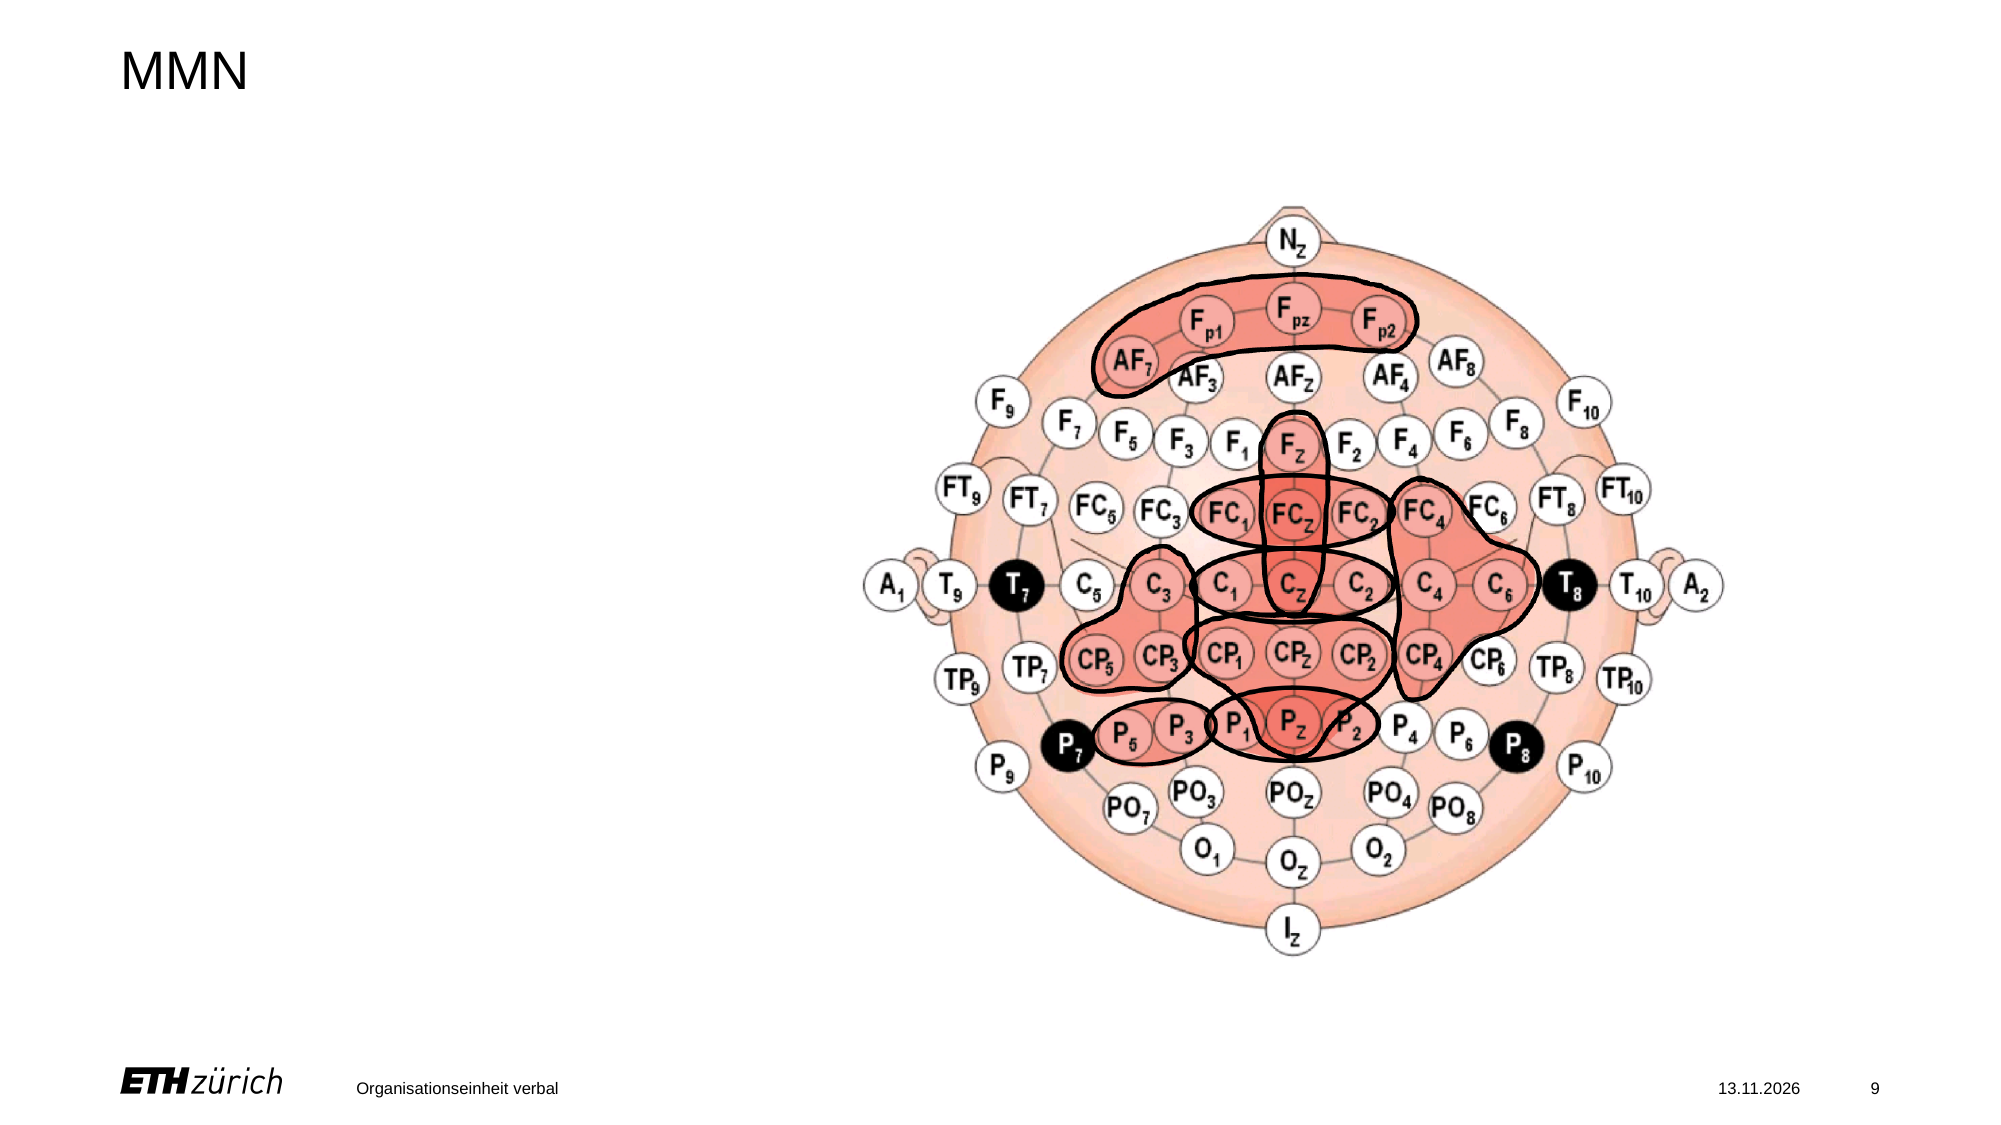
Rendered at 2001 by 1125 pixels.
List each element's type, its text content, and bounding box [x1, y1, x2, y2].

picture [860, 165, 1739, 960]
title MMN [120, 42, 1880, 191]
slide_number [1718, 1069, 1819, 1106]
picture [120, 1067, 282, 1094]
slide_number 9 [1827, 1069, 1880, 1106]
footer Organisationseinheit verbal [356, 1069, 1243, 1106]
